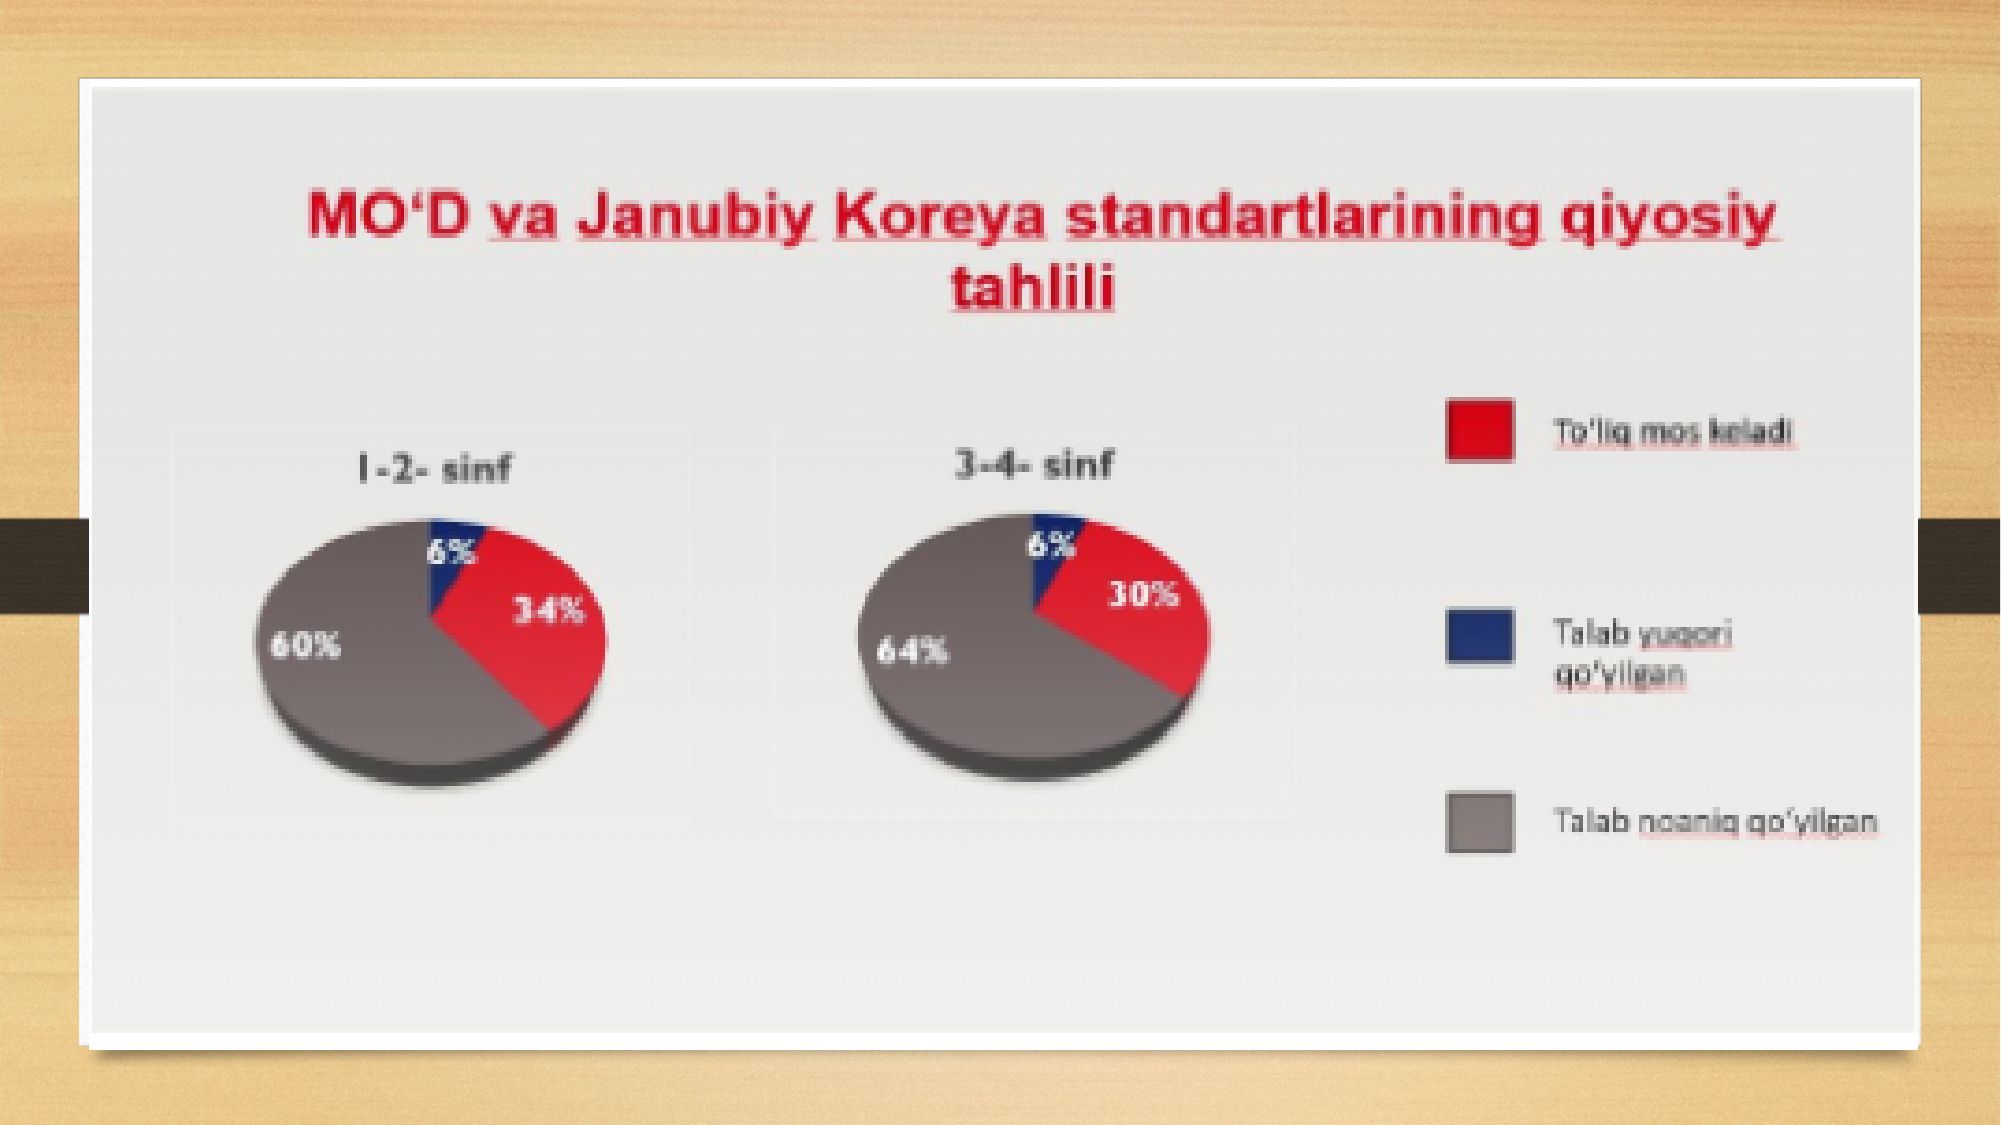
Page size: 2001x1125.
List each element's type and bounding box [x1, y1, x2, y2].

list [88, 79, 1918, 1051]
picture [0, 0, 2001, 1125]
